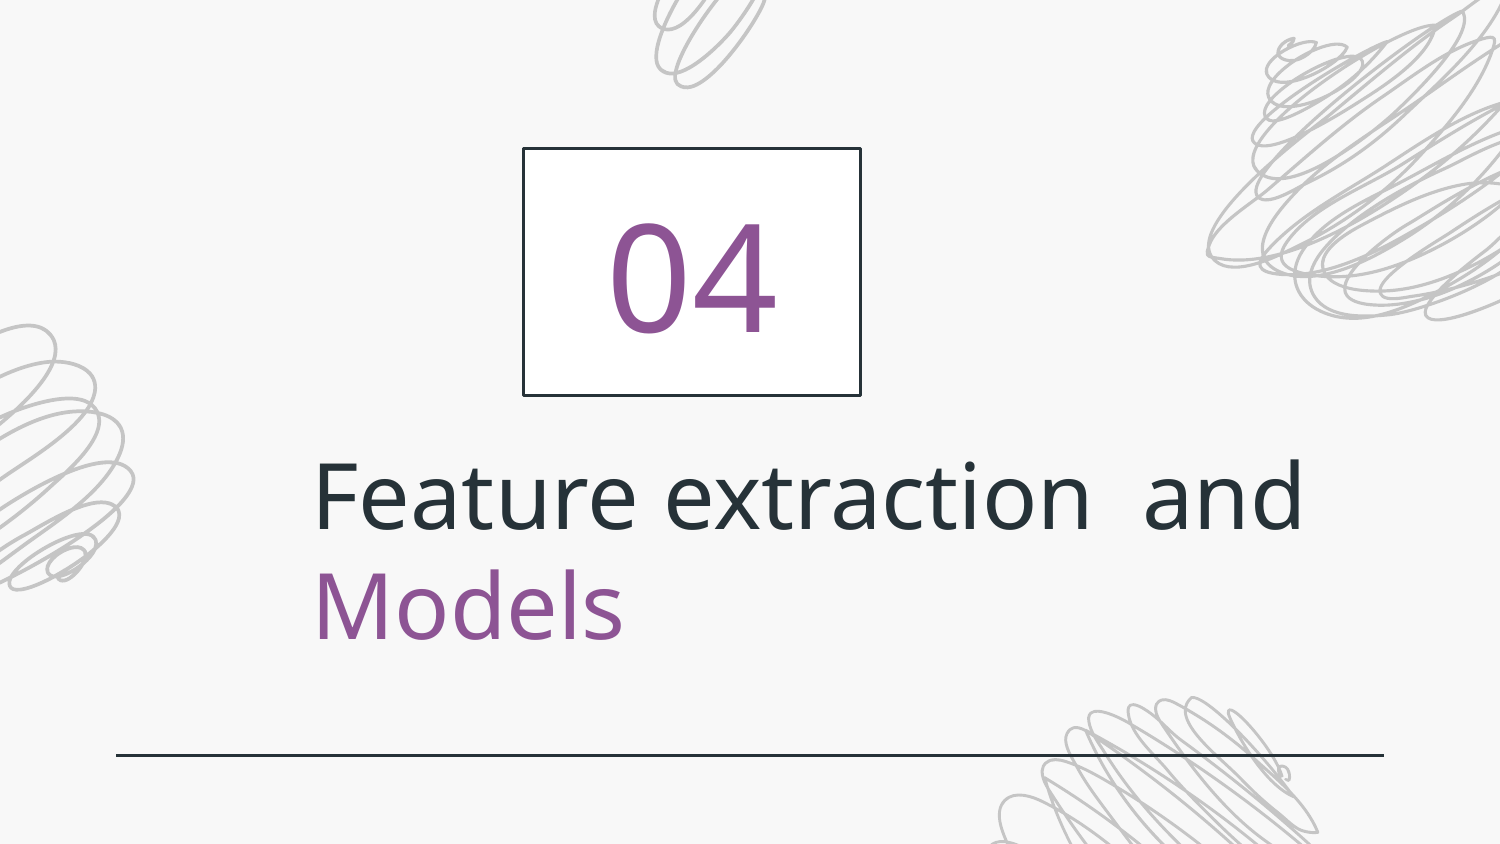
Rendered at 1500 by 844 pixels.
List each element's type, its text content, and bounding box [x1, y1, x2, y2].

title Feature extraction and Models [296, 437, 1400, 673]
title 04 [522, 147, 862, 397]
